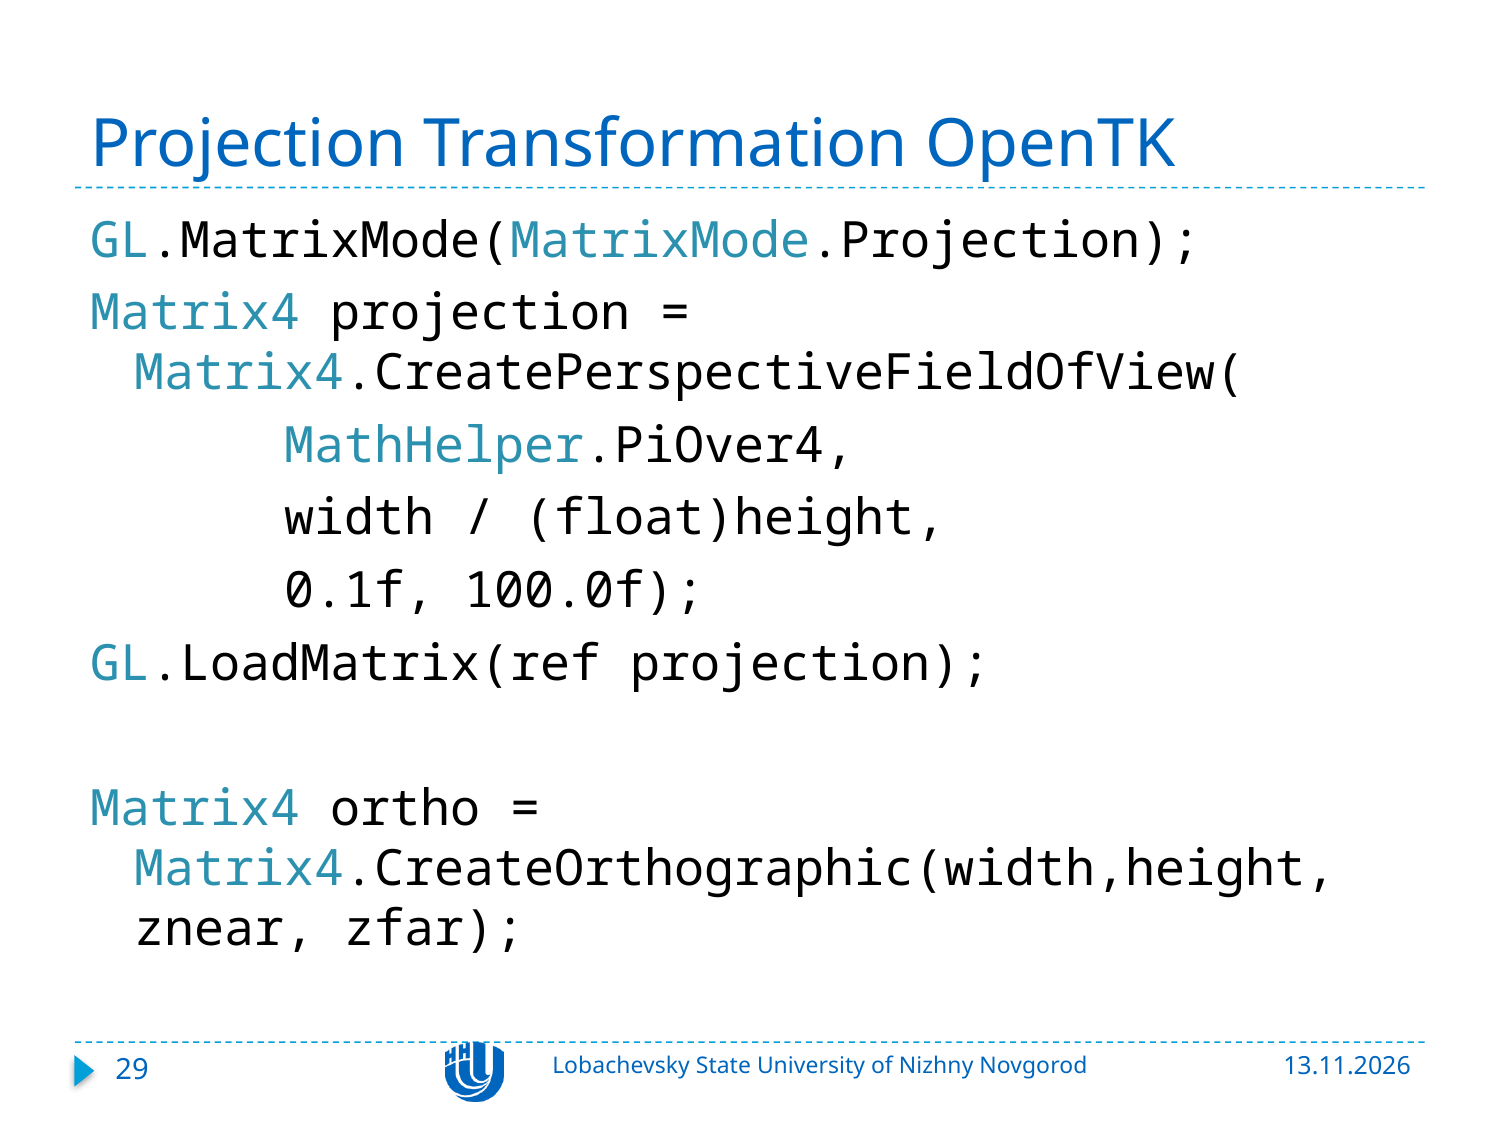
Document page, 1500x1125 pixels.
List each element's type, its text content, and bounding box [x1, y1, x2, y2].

slide_number 29 [100, 1042, 426, 1103]
title Projection Transformation OpenTK [74, 24, 1426, 188]
picture [445, 1041, 504, 1102]
list GL.MatrixMode(MatrixMode.Projection); Matrix4 projection = Matrix4.CreatePerspectiveFieldOfView( MathHelper.PiOver4, width / (float)height, 0.1f, 100.0f); GL.LoadMatrix(ref projection); Matrix4 ortho = Matrix4.CreateOrthographic(width,height, znear, zfar); [74, 199, 1426, 1006]
footer Lobachevsky State University of Nizhny Novgorod [515, 1042, 1125, 1103]
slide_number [1265, 1042, 1426, 1103]
